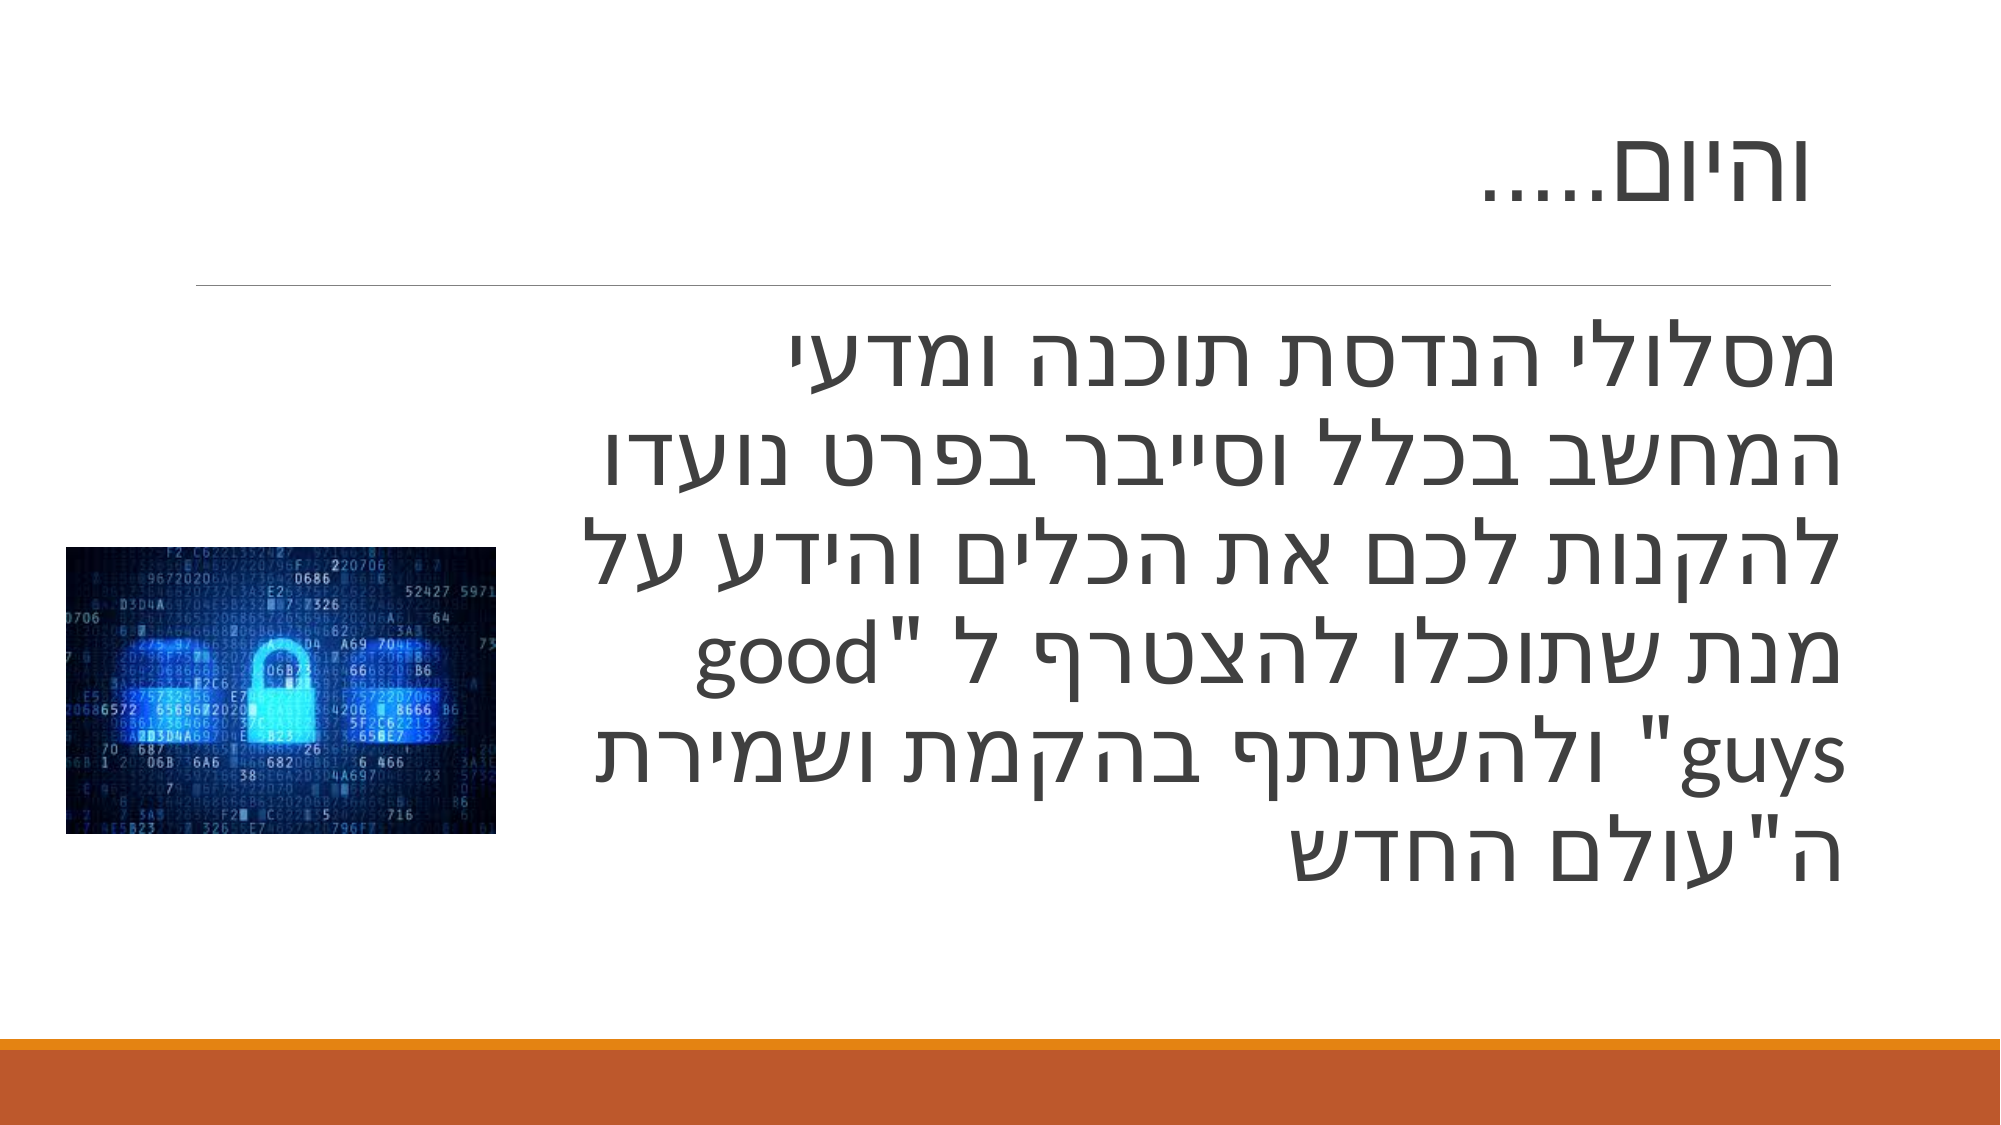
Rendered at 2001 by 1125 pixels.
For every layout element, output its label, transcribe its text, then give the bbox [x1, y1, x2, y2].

list מסלולי הנדסת תוכנה ומדעי המחשב בכלל וסייבר בפרט נועדו להקנות לכם את הכלים והידע על מנת שתוכלו להצטרף ל "good guys" ולהשתתף בהקמת ושמירת ה"עולם החדש [495, 299, 1863, 1014]
picture [65, 546, 497, 834]
title והיום..... [180, 47, 1830, 230]
